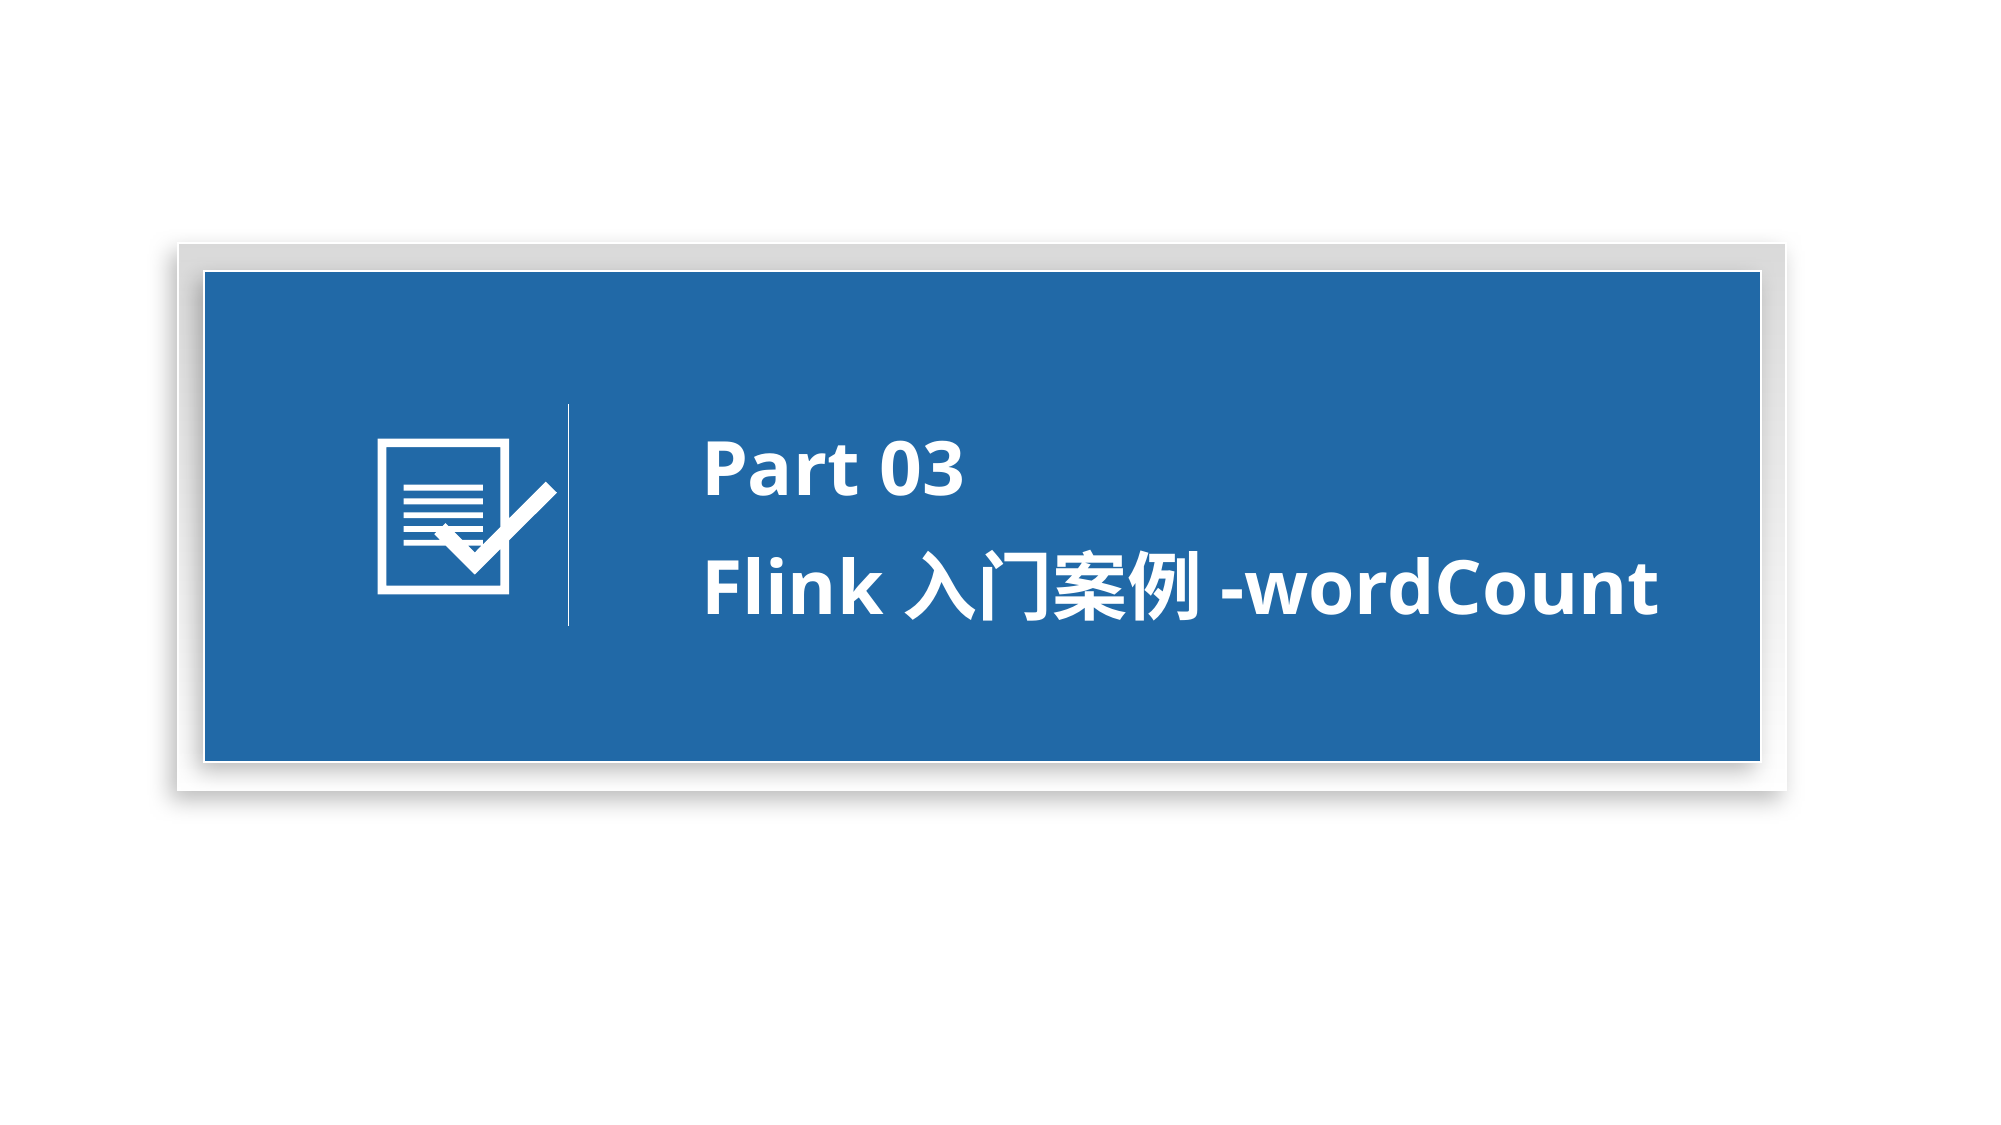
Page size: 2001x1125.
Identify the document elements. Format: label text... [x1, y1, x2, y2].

title Part 03 [685, 404, 1467, 520]
list Flink入门案例-wordCount [685, 542, 1799, 642]
